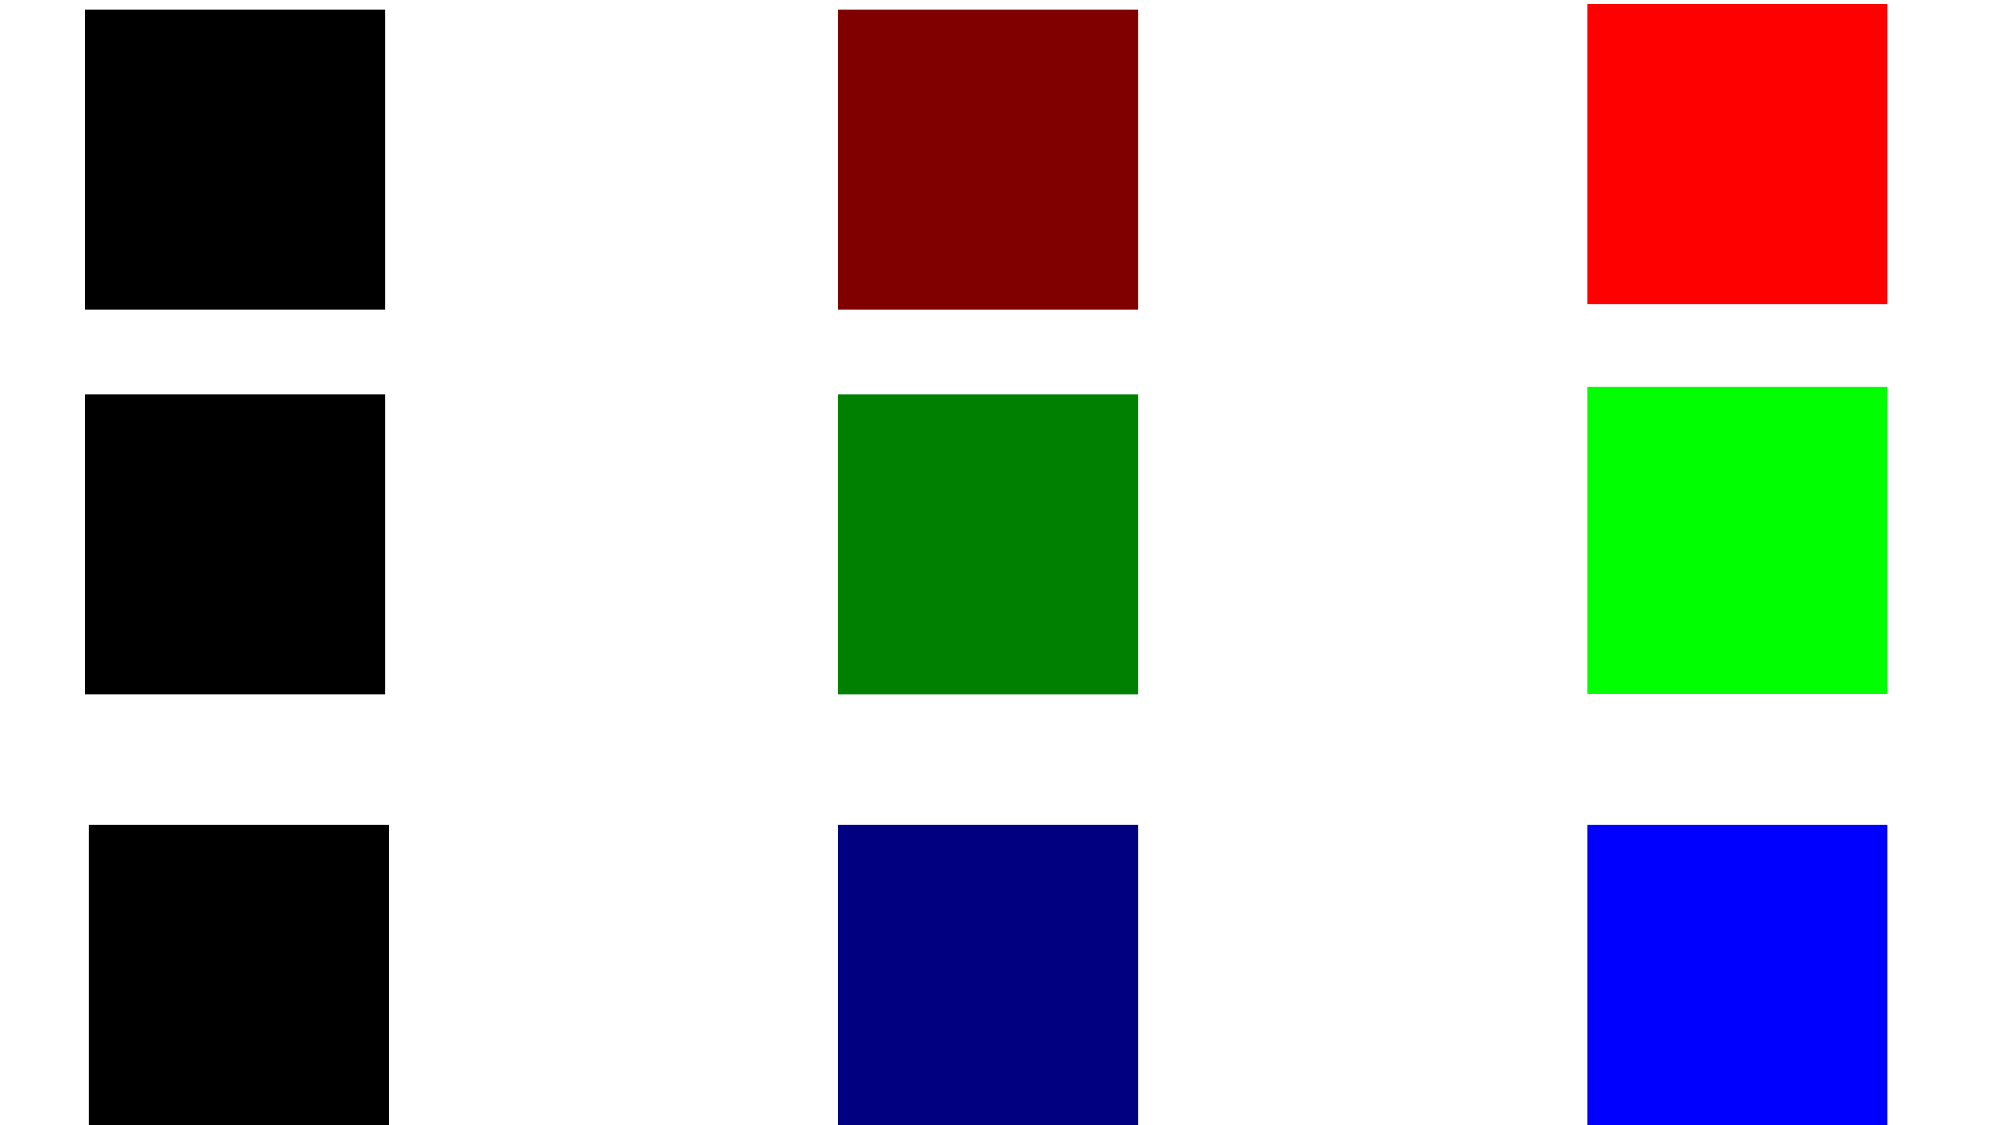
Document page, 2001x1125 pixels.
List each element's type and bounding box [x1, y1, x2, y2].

text_box [84, 393, 386, 695]
text_box [88, 824, 390, 1125]
text_box [837, 393, 1139, 695]
text_box [84, 9, 386, 311]
text_box [1586, 3, 1888, 305]
text_box [837, 824, 1139, 1125]
text_box [1586, 824, 1888, 1125]
text_box [1586, 386, 1888, 695]
text_box [837, 9, 1139, 311]
